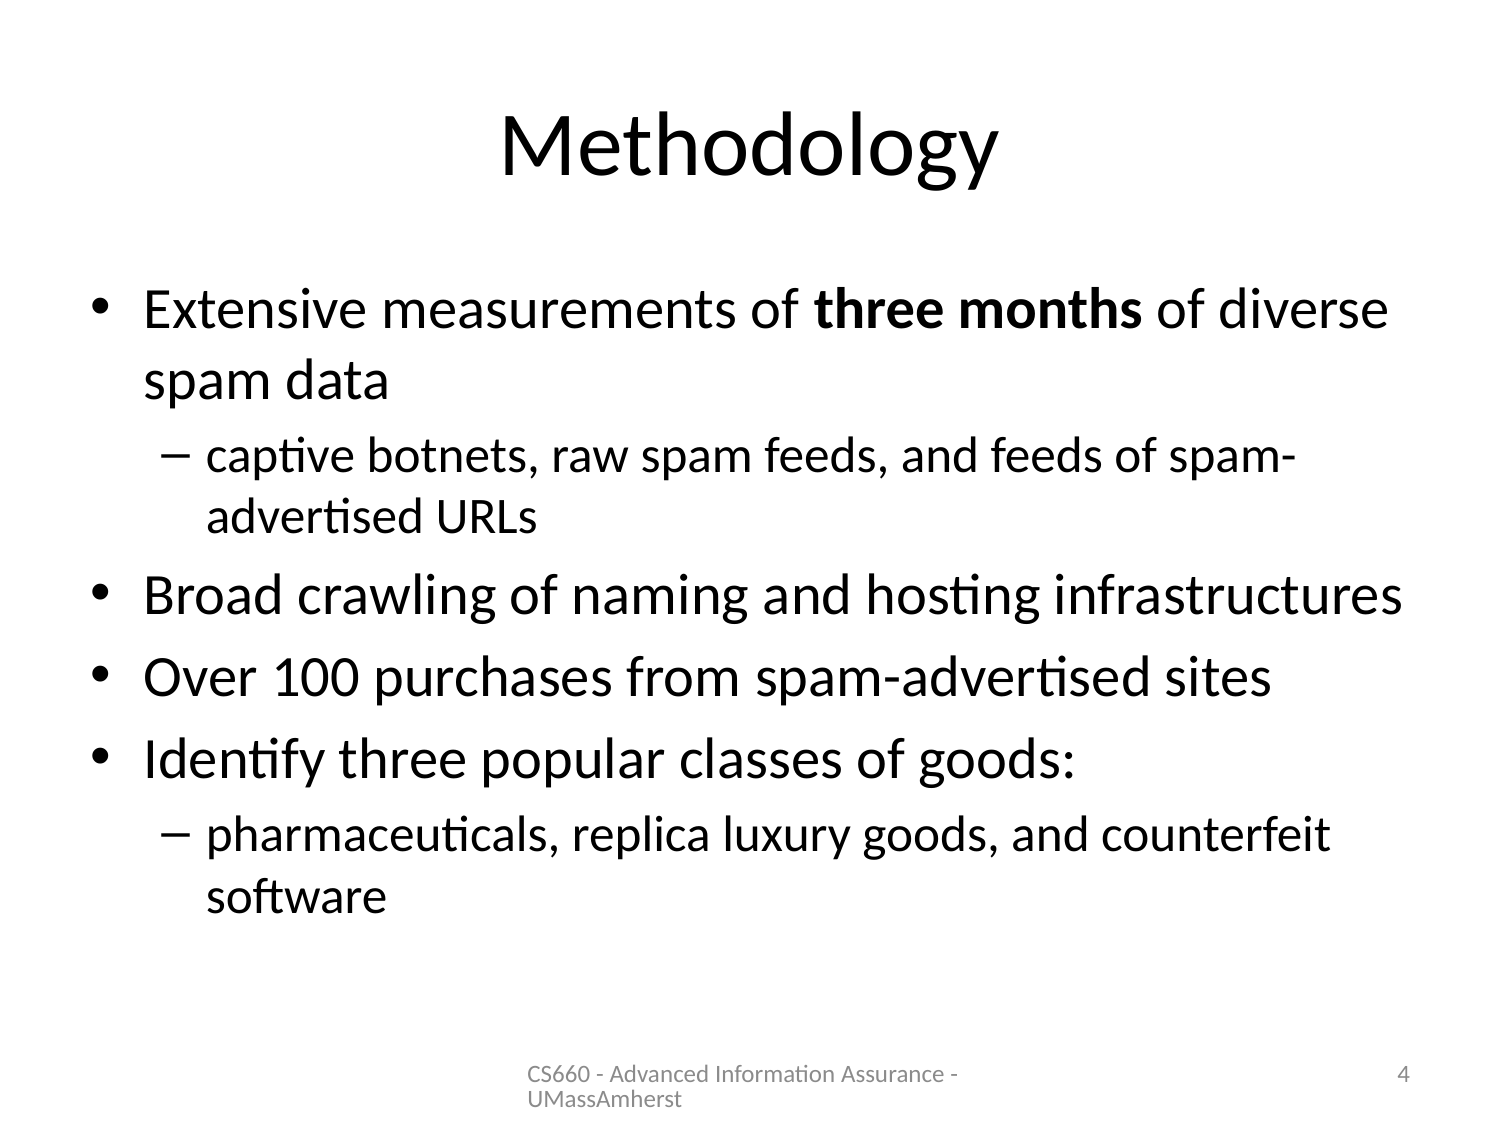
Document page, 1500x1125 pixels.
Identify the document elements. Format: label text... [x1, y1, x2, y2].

list Extensive measurements of three months of diverse spam data captive botnets, raw spam feeds, and feeds of spam-advertised URLs Broad crawling of naming and hosting infrastructures Over 100 purchases from spam-advertised sites Identify three popular classes of goods: pharmaceuticals, replica luxury goods, and counterfeit software [75, 262, 1425, 1005]
title Methodology [75, 45, 1425, 233]
slide_number 4 [1074, 1042, 1425, 1103]
footer CS660 - Advanced Information Assurance - UMassAmherst [512, 1042, 988, 1103]
